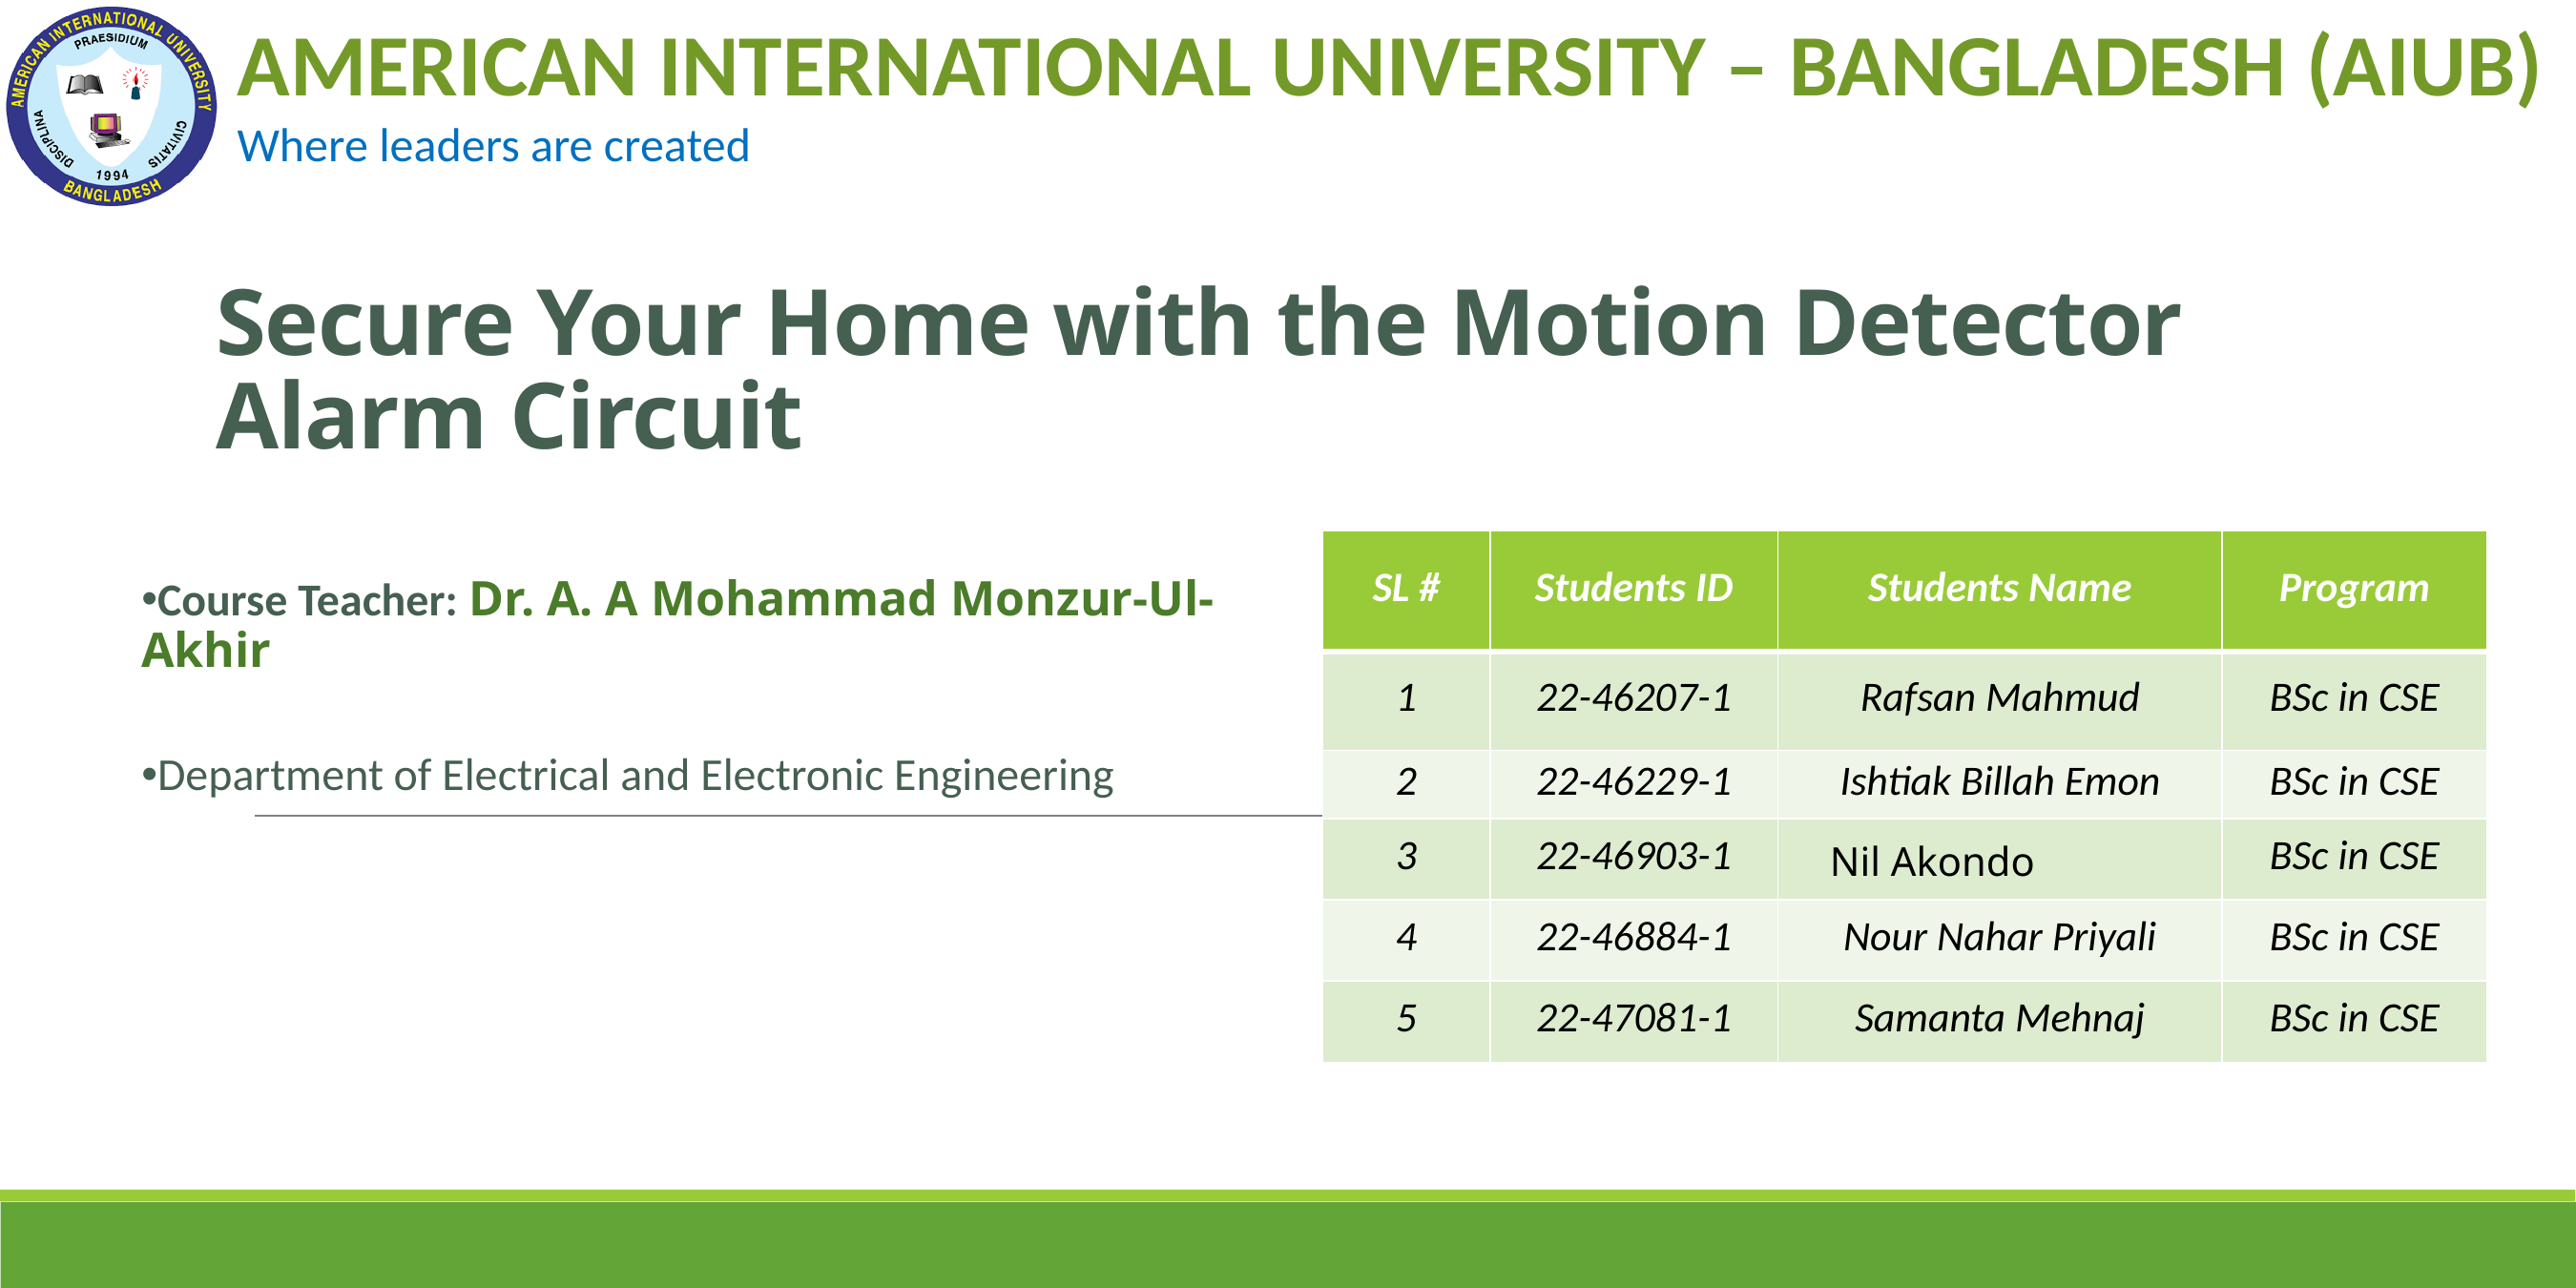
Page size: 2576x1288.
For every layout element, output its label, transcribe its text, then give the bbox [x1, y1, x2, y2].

table_cell BSc in CSE [2223, 751, 2486, 818]
table_header Program [2223, 531, 2486, 649]
table_cell 22-46229-1 [1491, 751, 1777, 818]
table_cell BSc in CSE [2223, 901, 2486, 980]
table_cell BSc in CSE [2223, 654, 2486, 750]
table_cell 22-46903-1 [1491, 820, 1777, 899]
table_cell Nil Akondo [1778, 820, 2221, 899]
table_header SL # [1323, 531, 1489, 649]
table_cell 2 [1323, 751, 1489, 818]
table_cell BSc in CSE [2223, 820, 2486, 899]
table_header Students Name [1778, 531, 2221, 649]
table_cell 3 [1323, 820, 1489, 899]
text_box Course Teacher: Dr. A. A Mohammad Monzur-Ul-Akhir Department of Electrical and Electronic Engineering [127, 384, 1288, 991]
table_cell BSc in CSE [2223, 982, 2486, 1062]
table_cell Ishtiak Billah Emon [1778, 751, 2221, 818]
table_header Students ID [1491, 531, 1777, 649]
title Secure Your Home with the Motion Detector Alarm Circuit [201, 225, 2279, 475]
table_cell Rafsan Mahmud [1778, 654, 2221, 750]
table_cell 22-47081-1 [1491, 982, 1777, 1062]
table_cell 5 [1323, 982, 1489, 1062]
table_cell 22-46207-1 [1491, 654, 1777, 750]
table_cell Nour Nahar Priyali [1778, 901, 2221, 980]
table_cell 1 [1323, 654, 1489, 750]
table_cell 22-46884-1 [1491, 901, 1777, 980]
picture [1, 1, 223, 211]
table_cell 4 [1323, 901, 1489, 980]
table_cell Samanta Mehnaj [1778, 982, 2221, 1062]
